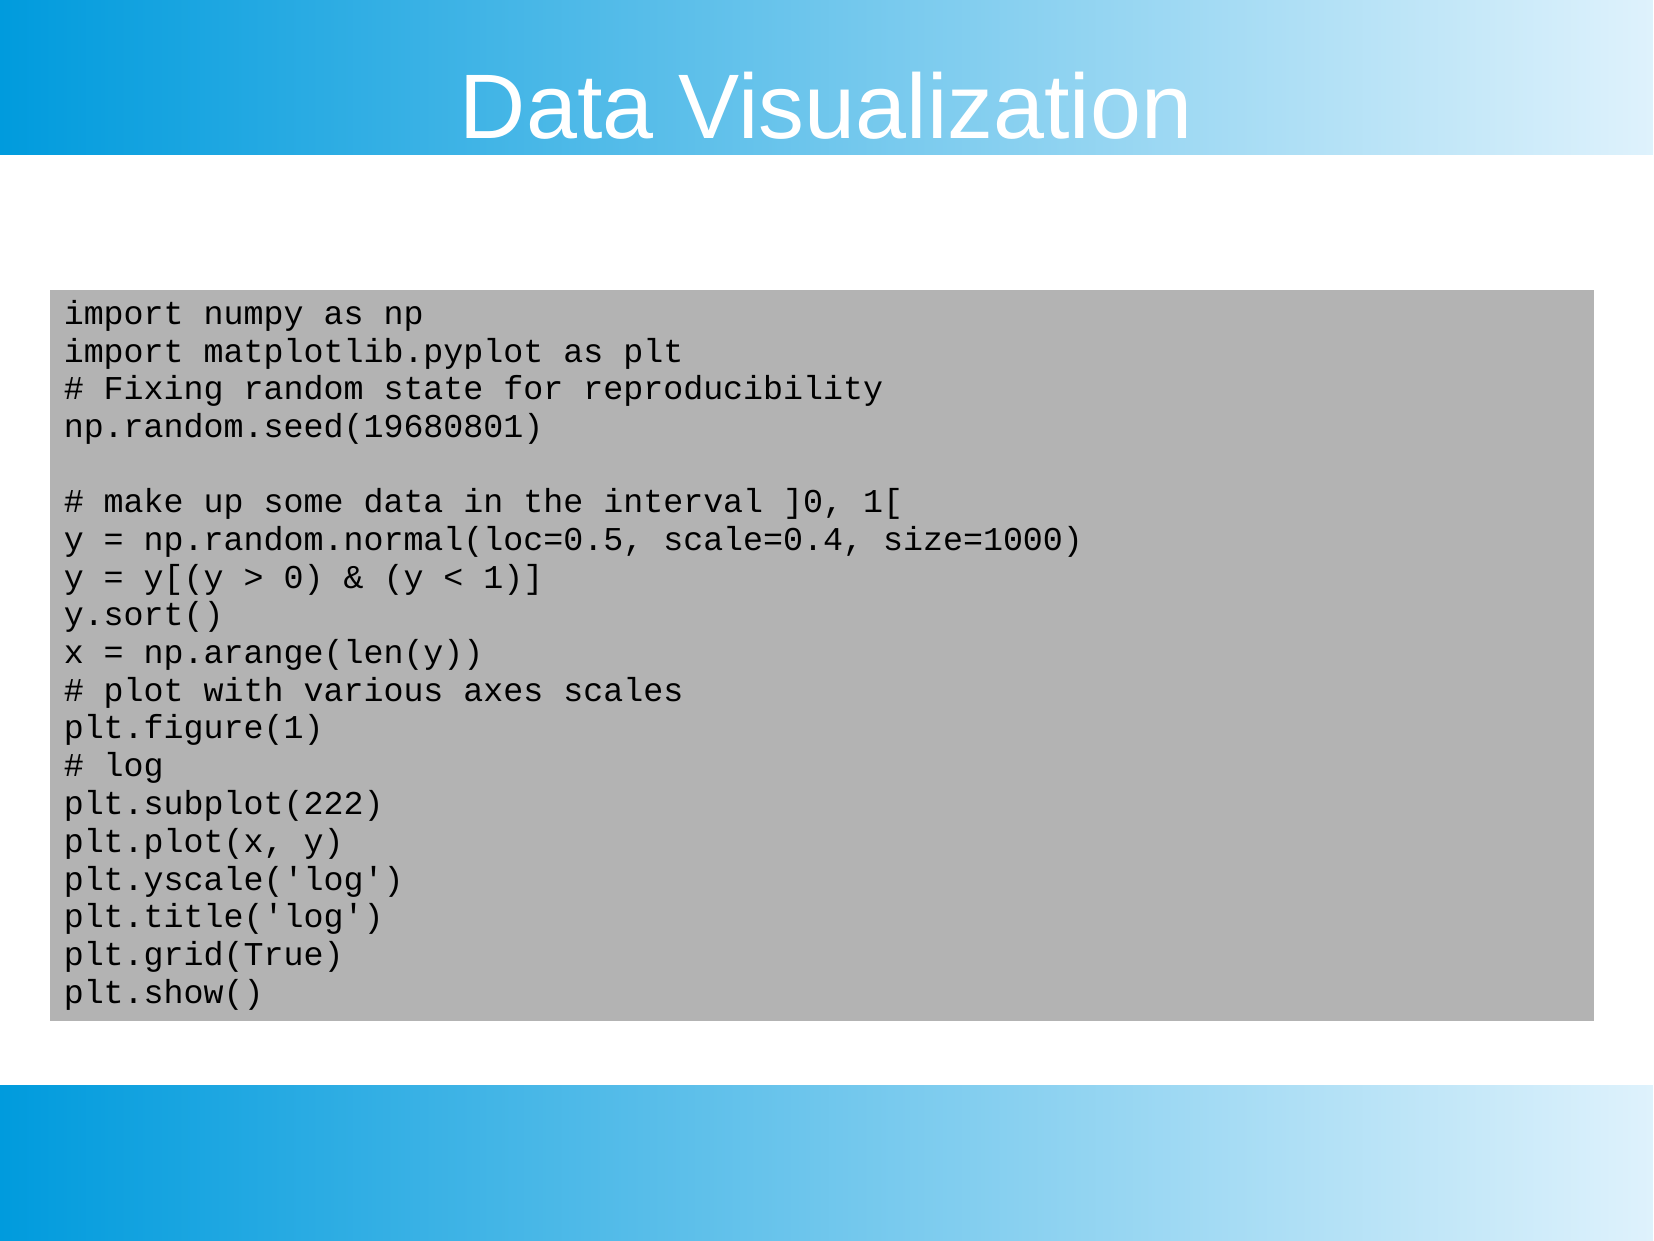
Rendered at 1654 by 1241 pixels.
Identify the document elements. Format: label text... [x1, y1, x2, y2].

text_box Data Visualization [82, 49, 1571, 154]
table_header import numpy as np import matplotlib.pyplot as plt # Fixing random state for reproducibility np.random.seed(19680801) # make up some data in the interval ]0, 1[ y = np.random.normal(loc=0.5, scale=0.4, size=1000) y = y[(y > 0) & (y < 1)] y.sort() x = np.arange(len(y)) # plot with various axes scales plt.figure(1) # log plt.subplot(222) plt.plot(x, y) plt.yscale('log') plt.title('log') plt.grid(True) plt.show() [50, 290, 1594, 1021]
